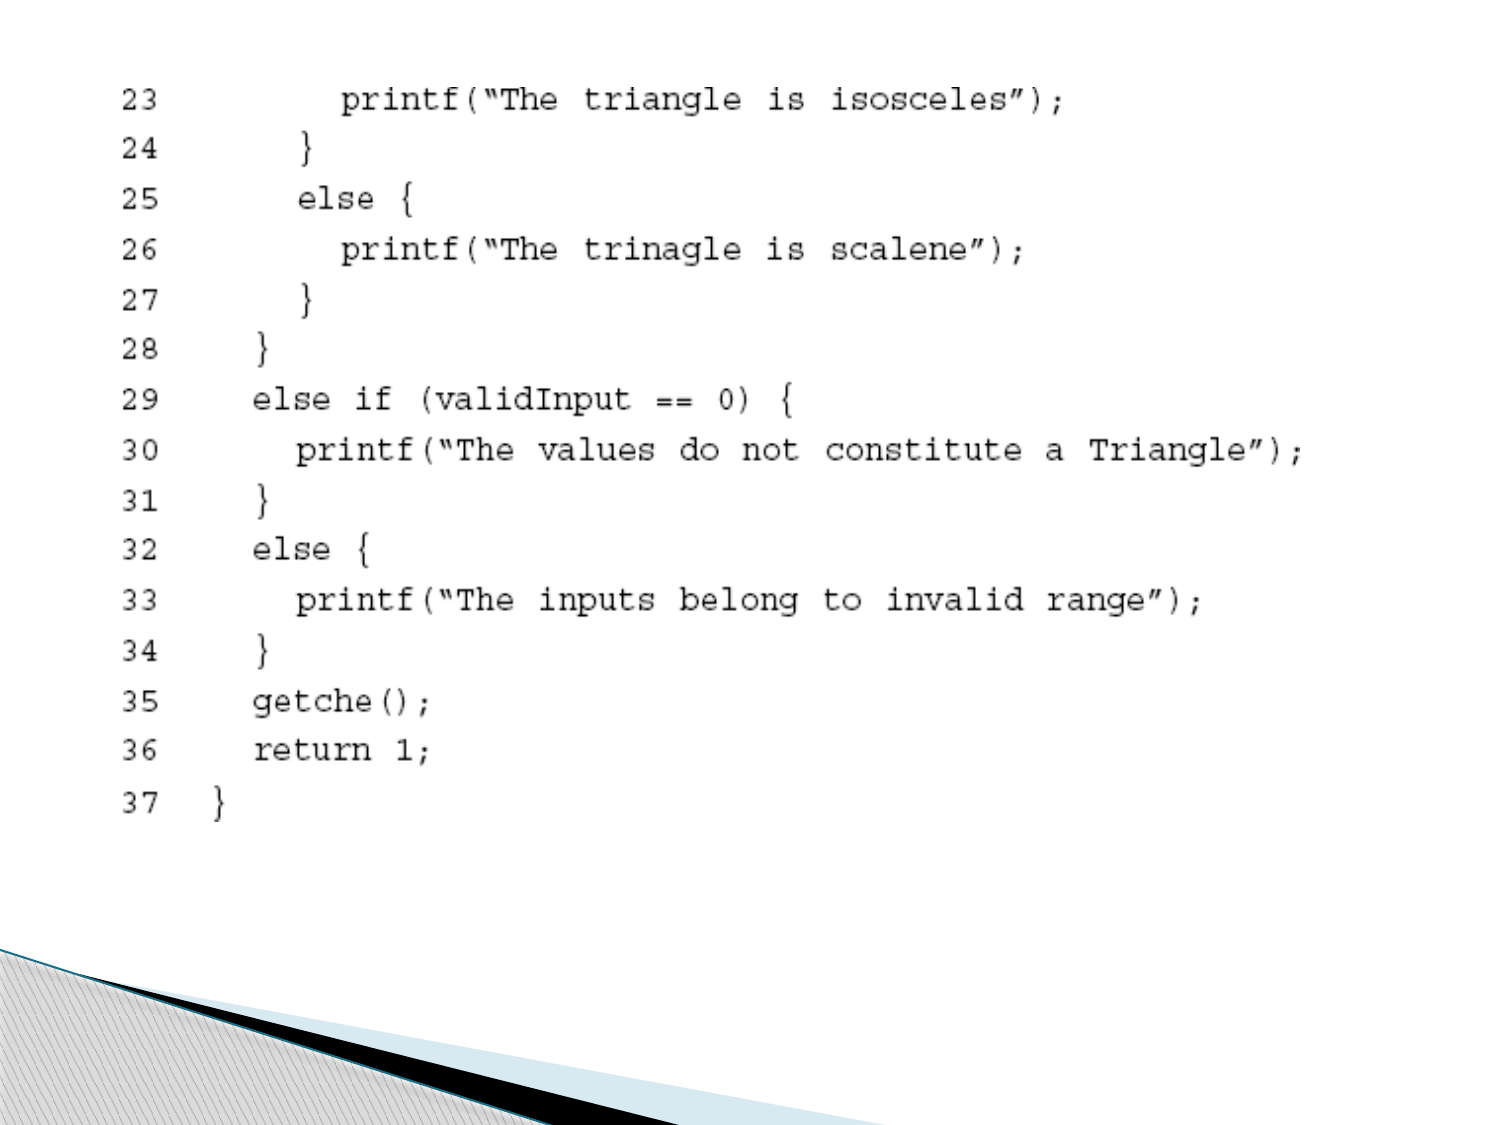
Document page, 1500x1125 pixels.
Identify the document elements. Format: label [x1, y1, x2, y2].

text_box [122, 87, 1300, 822]
